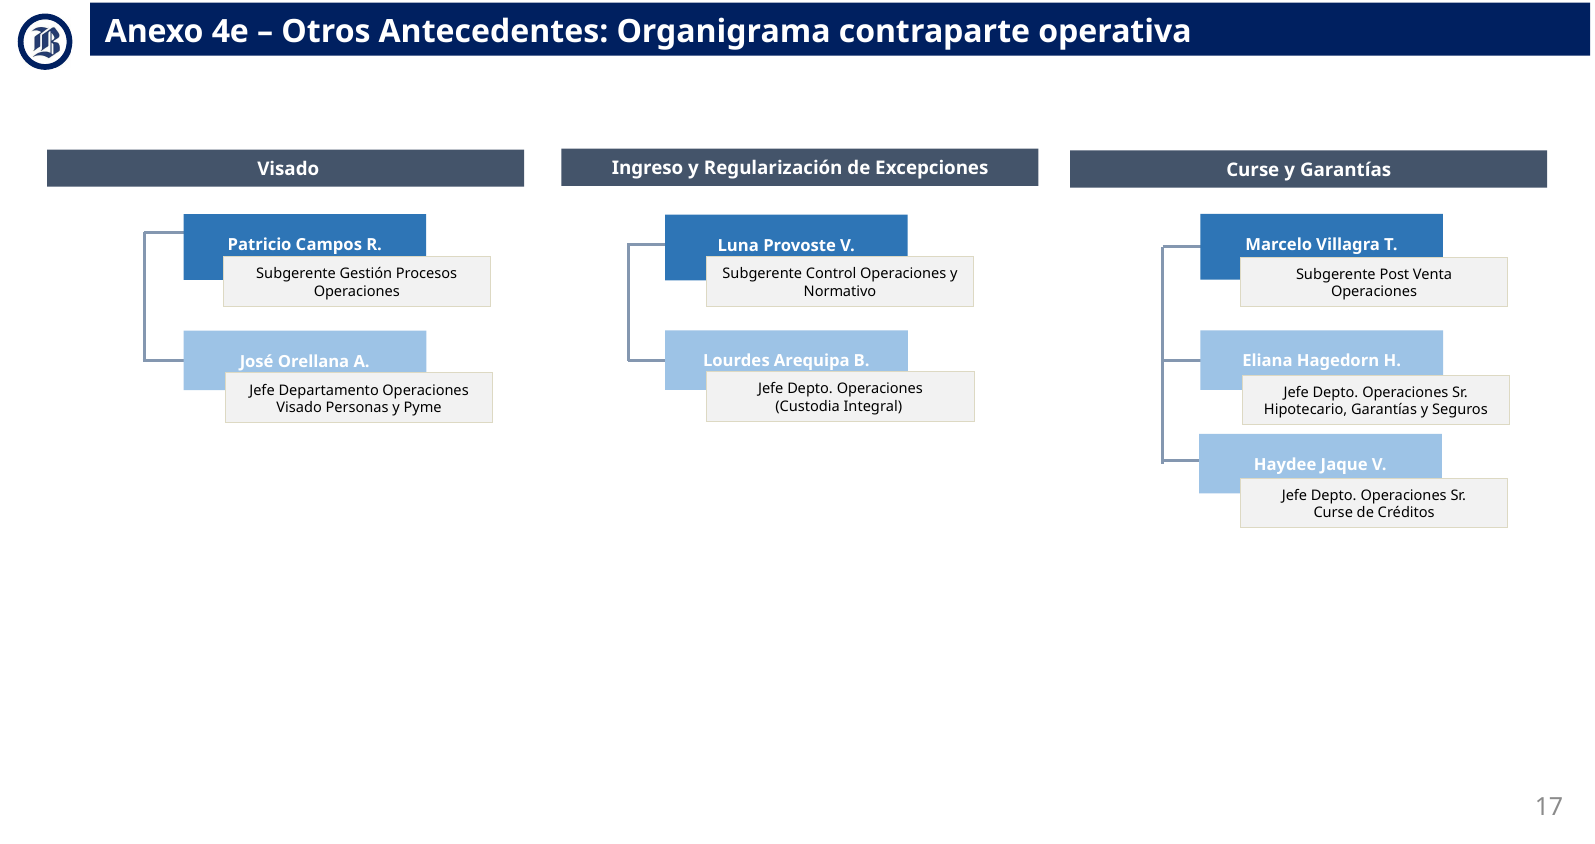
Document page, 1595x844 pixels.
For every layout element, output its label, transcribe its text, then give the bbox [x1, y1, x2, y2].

text_box Jefe Depto. Operaciones Sr. Curse de Créditos [1240, 478, 1508, 528]
picture [60, 17, 71, 30]
text_box Subgerente Gestión Procesos Operaciones [223, 256, 491, 307]
text_box Ingreso y Regularización de Excepciones [561, 148, 1039, 186]
text_box Marcelo Villagra T. [1200, 213, 1443, 280]
text_box Eliana Hagedorn H. [1200, 330, 1444, 390]
text_box 17 [1492, 785, 1579, 831]
text_box Subgerente Post Venta Operaciones [1240, 257, 1508, 307]
text_box Curse y Garantías [1070, 150, 1548, 188]
text_box Lourdes Arequipa B. [665, 330, 908, 390]
text_box Anexo 4e – Otros Antecedentes: Organigrama contraparte operativa [90, 2, 1591, 56]
picture [57, 54, 71, 68]
text_box Jefe Depto. Operaciones (Custodia Integral) [706, 371, 975, 422]
text_box Haydee Jaque V. [1199, 433, 1442, 494]
text_box Jefe Departamento Operaciones Visado Personas y Pyme [225, 372, 493, 423]
text_box Patricio Campos R. [183, 214, 427, 280]
text_box Subgerente Control Operaciones y Normativo [706, 256, 974, 307]
text_box Luna Provoste V. [665, 214, 908, 281]
text_box Visado [47, 149, 525, 187]
picture [20, 17, 30, 28]
text_box Jefe Depto. Operaciones Sr. Hipotecario, Garantías y Seguros [1242, 375, 1510, 425]
text_box José Orellana A. [183, 330, 427, 391]
picture [24, 20, 66, 64]
picture [20, 55, 33, 68]
